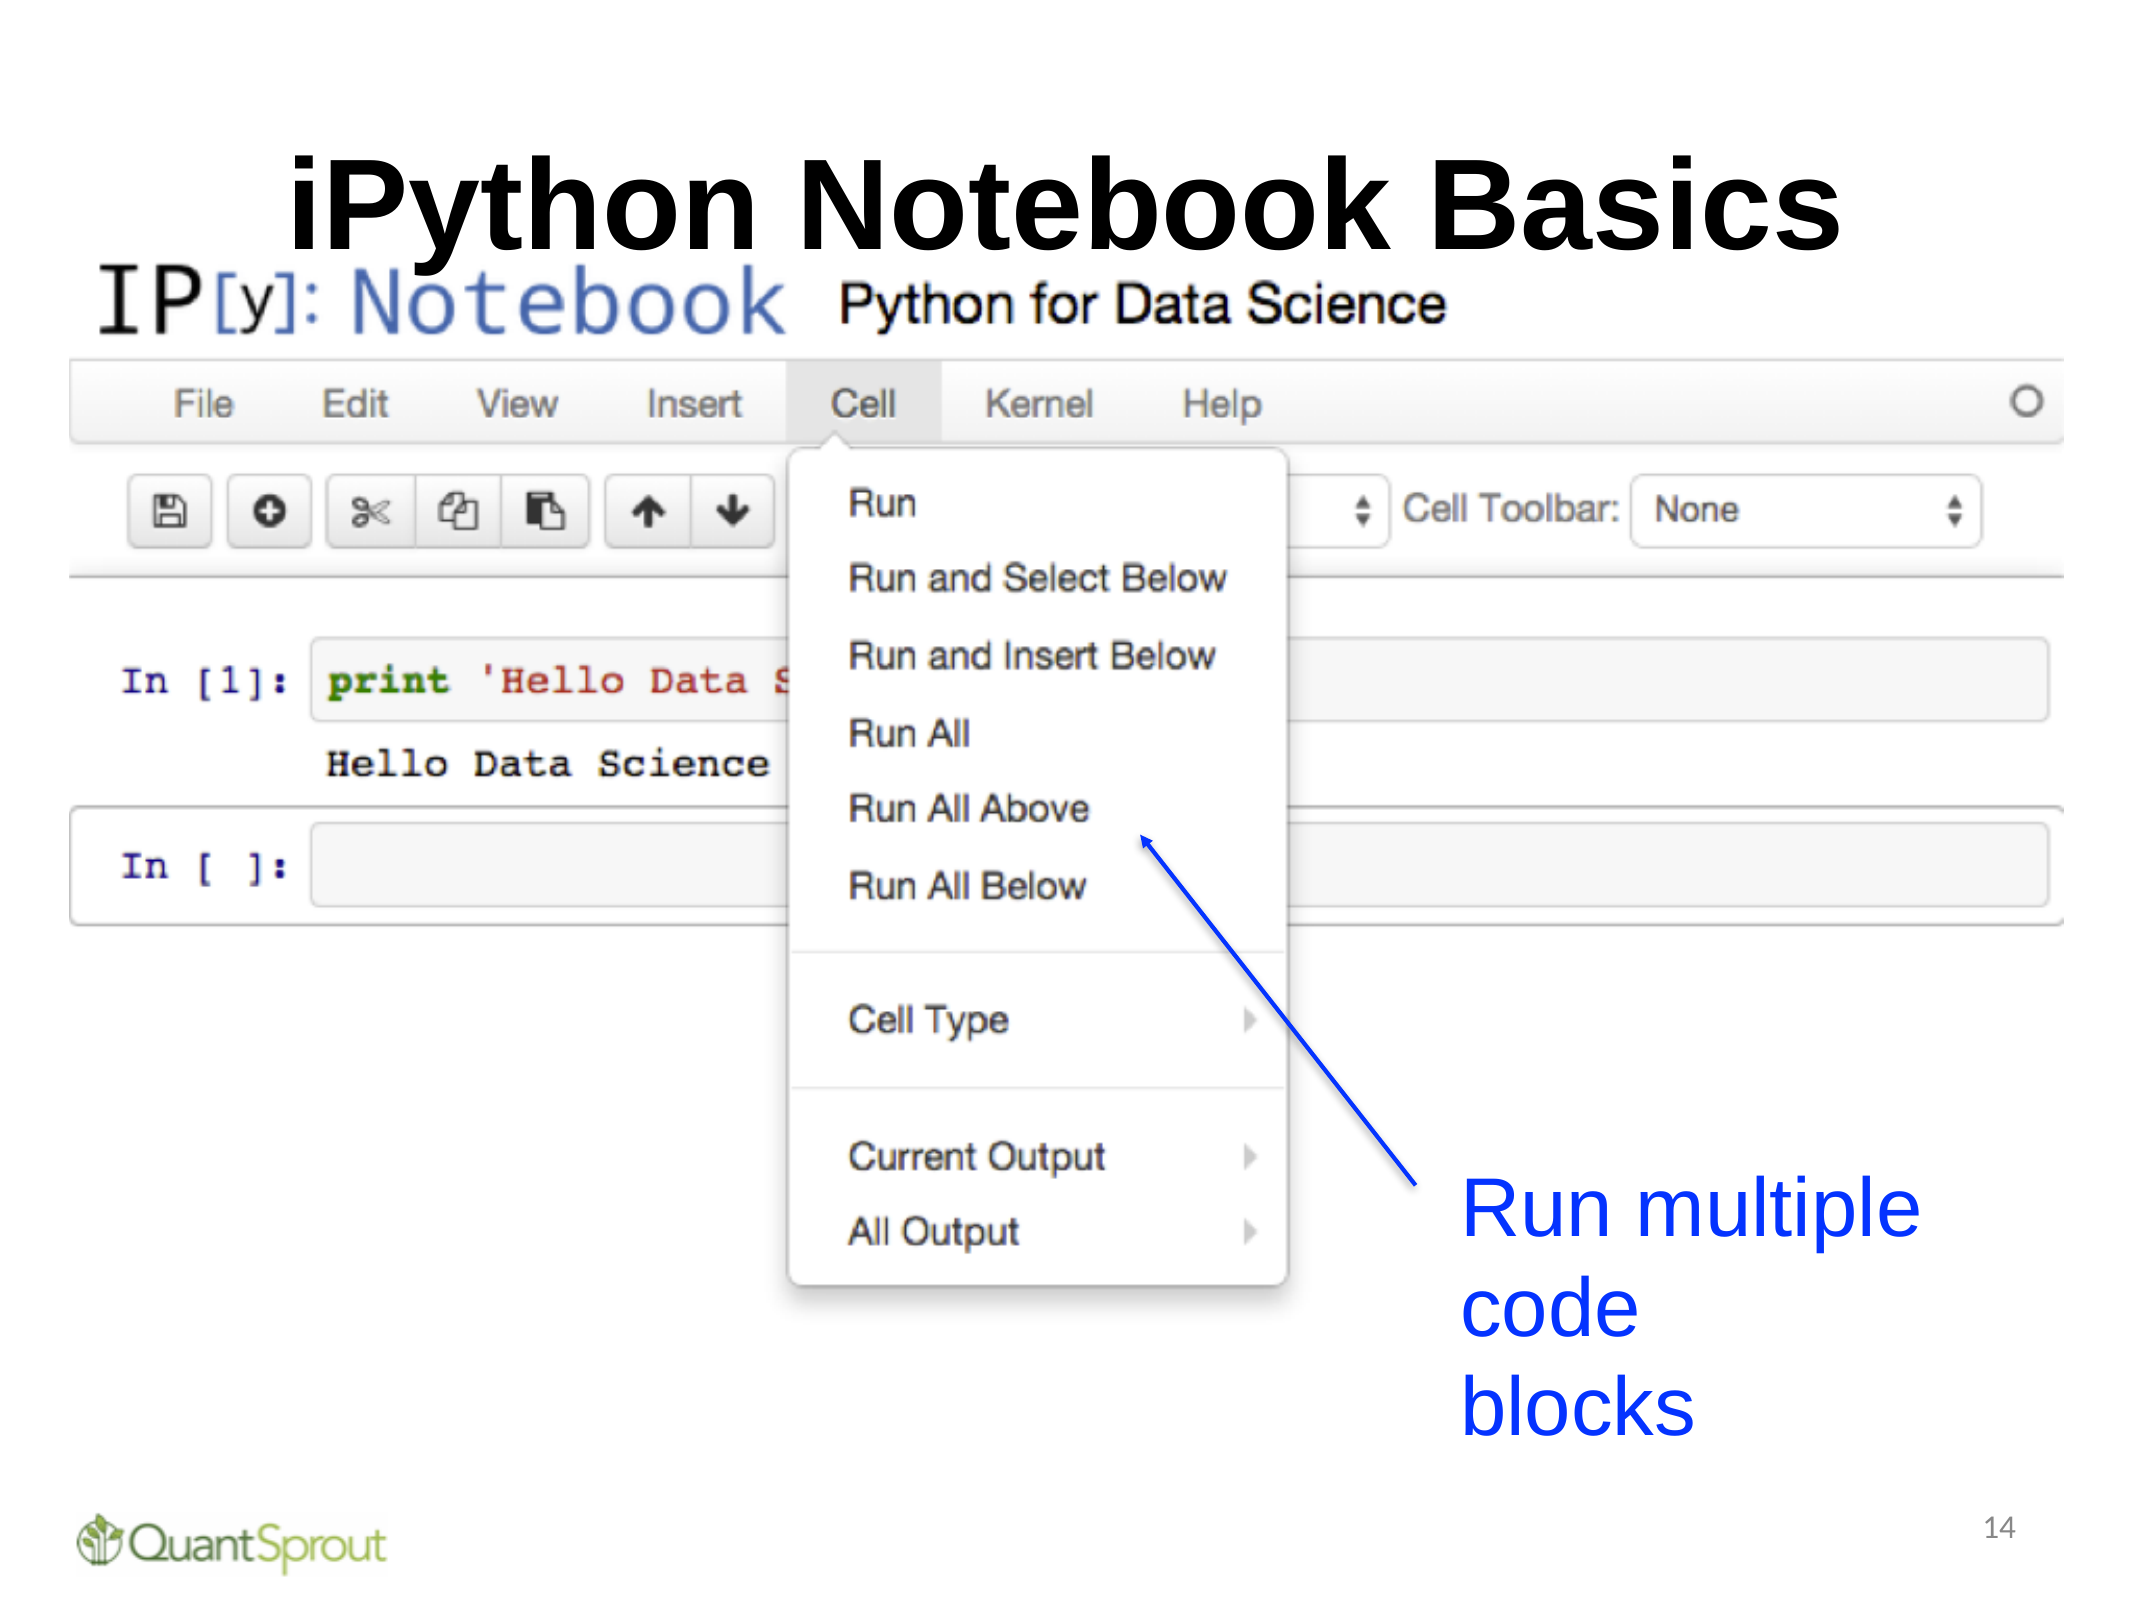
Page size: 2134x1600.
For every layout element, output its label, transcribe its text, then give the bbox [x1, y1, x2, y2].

picture [67, 1495, 413, 1581]
title iPython Notebook Basics [106, 20, 2028, 248]
text_box Run multiple code blocks [1449, 1361, 1957, 1464]
picture [69, 249, 2064, 1351]
slide_number 14 [1528, 1494, 2028, 1557]
